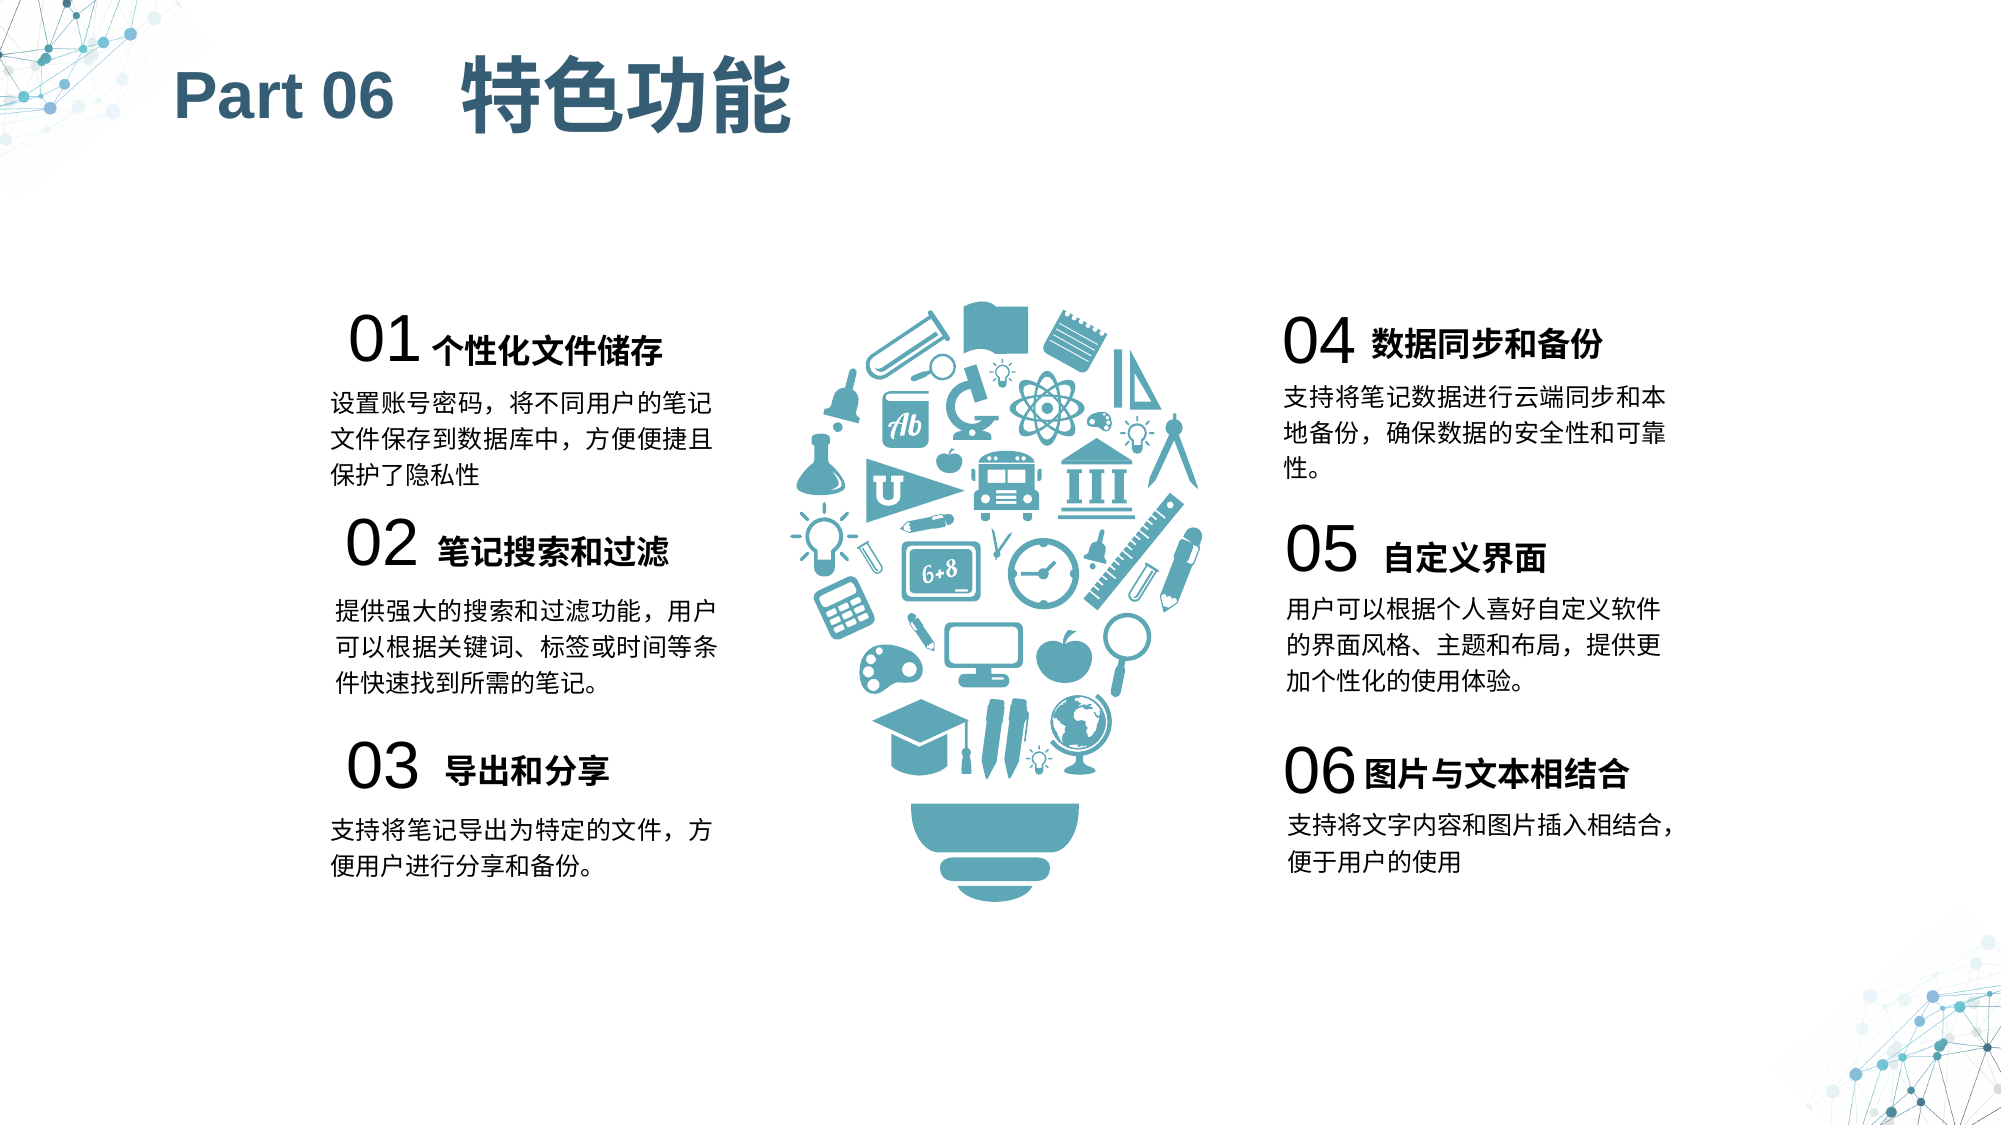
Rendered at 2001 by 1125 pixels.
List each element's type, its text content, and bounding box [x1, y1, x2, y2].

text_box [790, 294, 1204, 902]
text_box 06 [1268, 719, 1373, 805]
text_box 01 [333, 287, 438, 373]
text_box 笔记搜索和过滤 [407, 523, 671, 572]
picture [0, 0, 211, 202]
text_box 支持将笔记数据进行云端同步和本地备份，确保数据的安全性和可靠性。 [1284, 375, 1667, 483]
text_box 03 [350, 713, 454, 799]
text_box 设置账号密码，将不同用户的笔记文件保存到数据库中，方便便捷且保护了隐私性 [330, 381, 713, 490]
text_box 数据同步和备份 [1371, 315, 1632, 363]
text_box 04 [1267, 289, 1372, 375]
text_box 特色功能 [444, 35, 1288, 151]
text_box 提供强大的搜索和过滤功能，用户可以根据关键词、标签或时间等条件快速找到所需的笔记。 [335, 589, 719, 698]
text_box 个性化文件储存 [413, 322, 665, 371]
text_box 支持将文字内容和图片插入相结合，便于用户的使用 [1287, 804, 1671, 876]
text_box 用户可以根据个人喜好自定义软件的界面风格、主题和布局，提供更加个性化的使用体验。 [1286, 587, 1670, 696]
text_box 自定义界面 [1382, 528, 1612, 577]
text_box Part 06 [158, 44, 444, 139]
text_box 图片与文本相结合 [1364, 745, 1649, 793]
picture [1772, 900, 2001, 1125]
text_box 05 [1270, 496, 1375, 582]
text_box 导出和分享 [380, 742, 611, 790]
text_box 02 [348, 491, 453, 577]
text_box 支持将笔记导出为特定的文件，方便用户进行分享和备份。 [330, 808, 714, 880]
